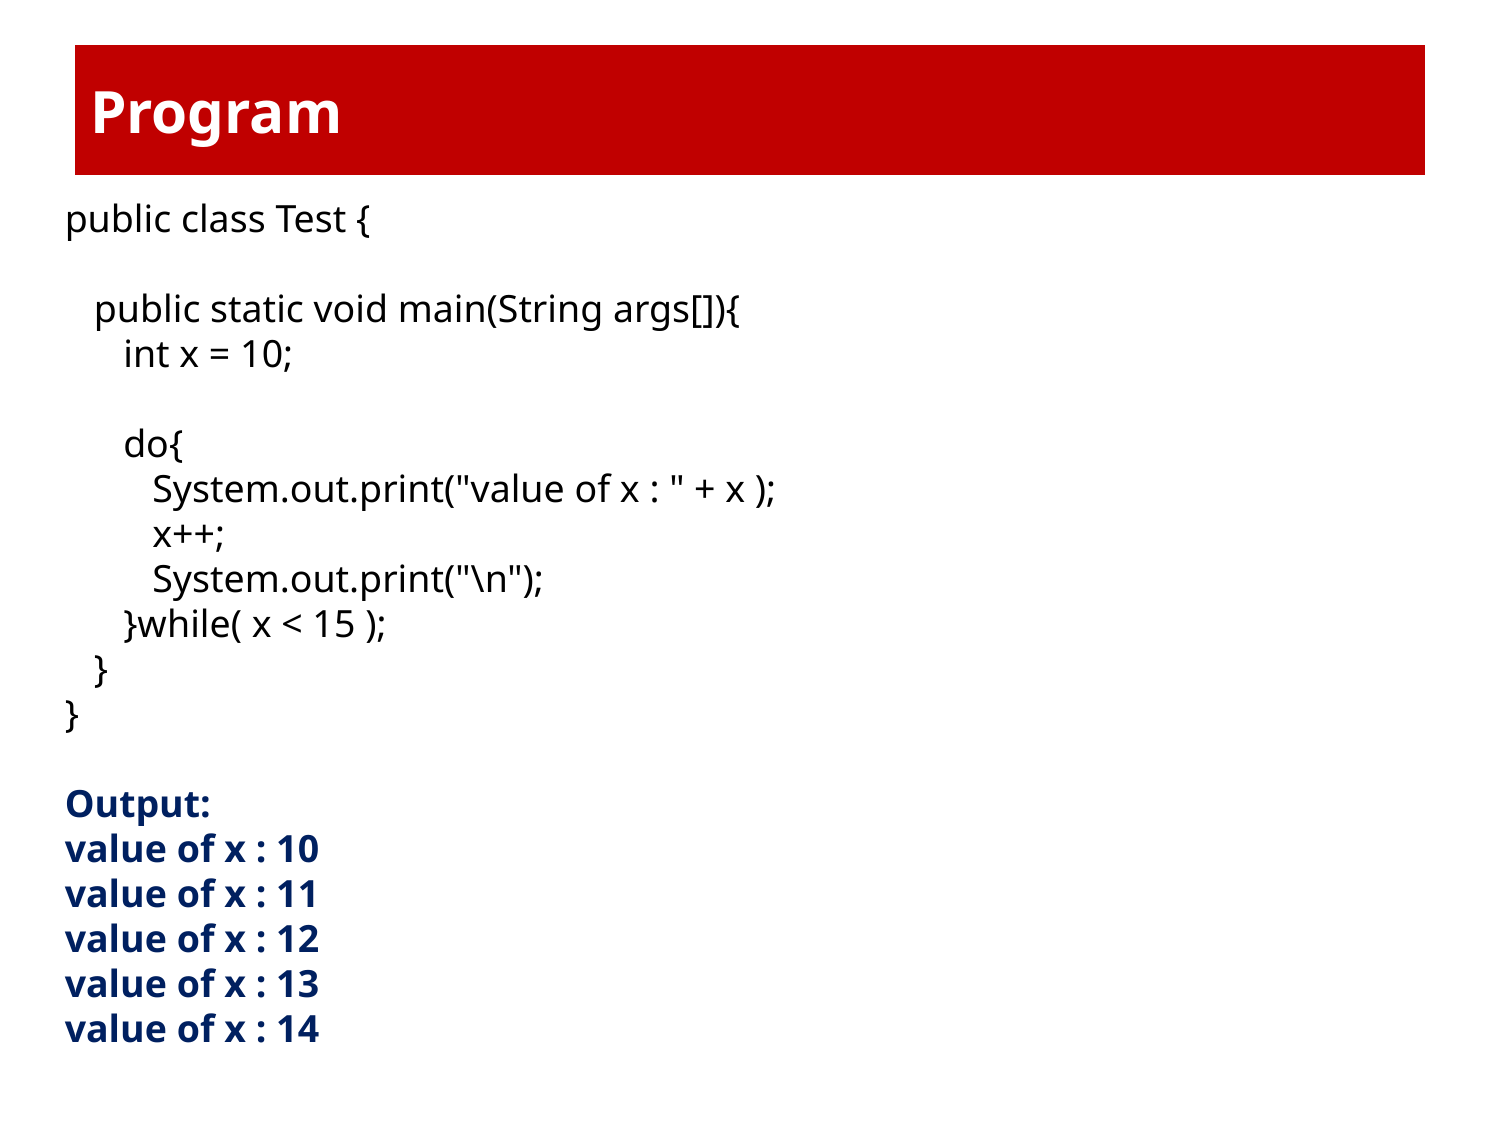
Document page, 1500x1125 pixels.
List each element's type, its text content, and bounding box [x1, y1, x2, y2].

list public class Test { public static void main(String args[]){ int x = 10; do{ System.out.print("value of x : " + x ); x++; System.out.print("\n"); }while( x < 15 ); } } Output: value of x : 10 value of x : 11 value of x : 12 value of x : 13 value of x : 14 [49, 187, 1452, 1063]
title Program [75, 45, 1425, 175]
